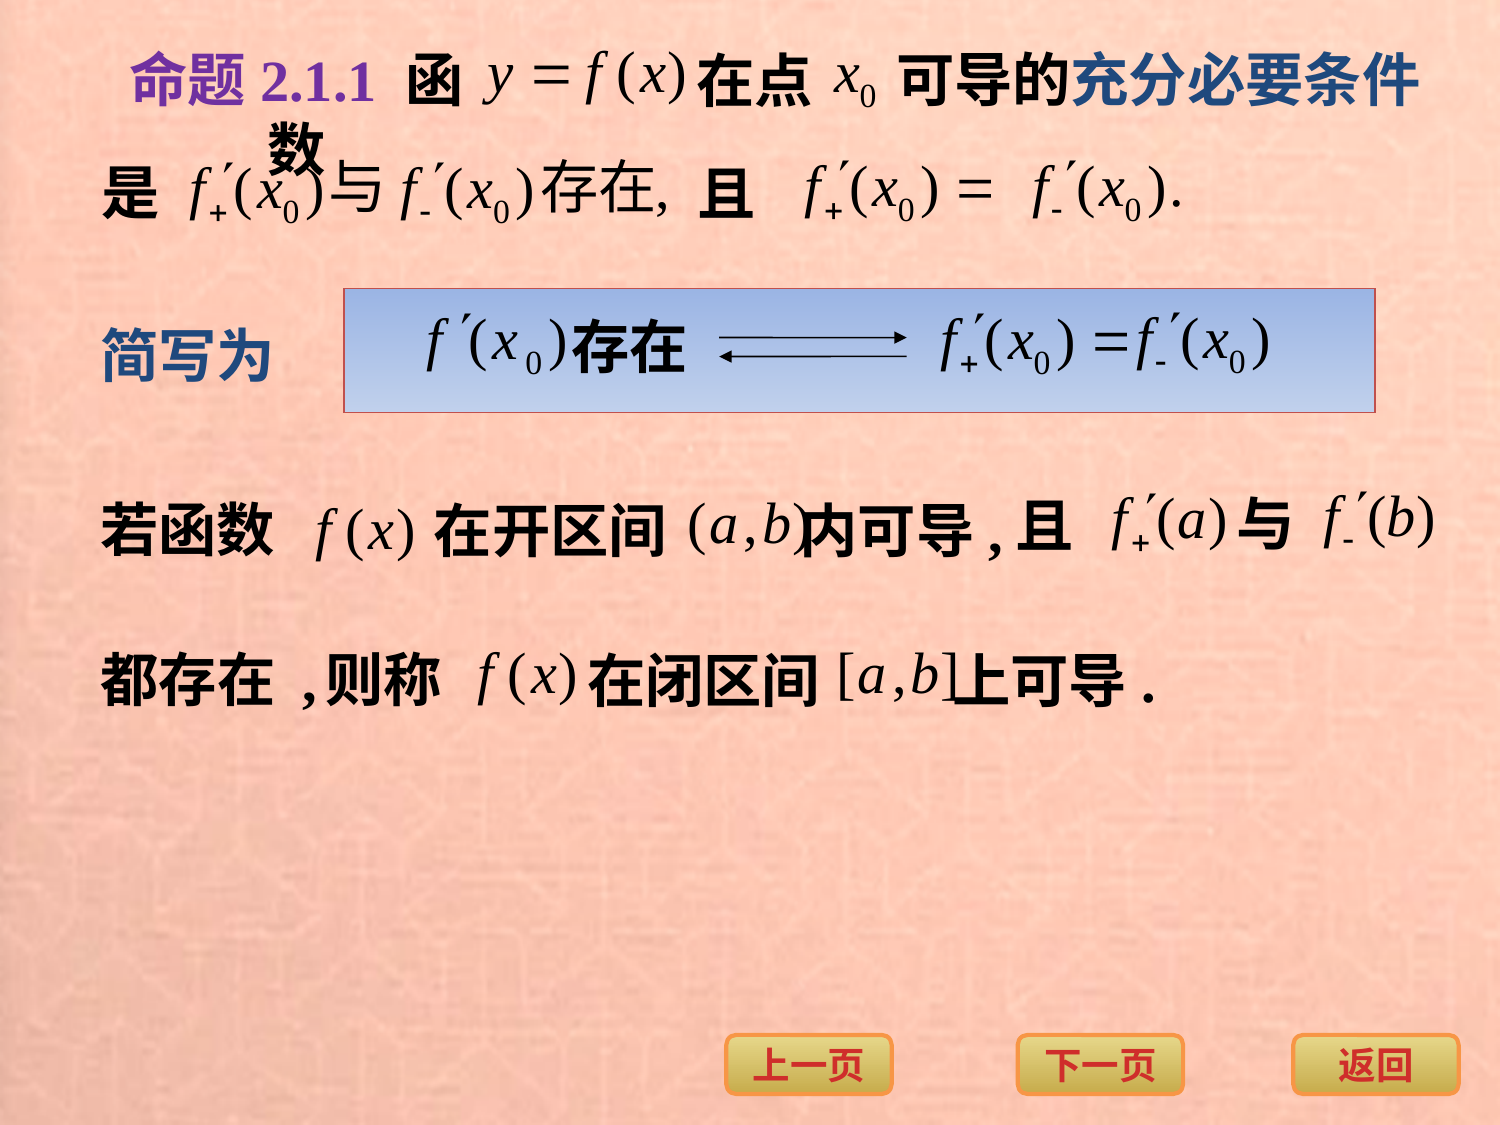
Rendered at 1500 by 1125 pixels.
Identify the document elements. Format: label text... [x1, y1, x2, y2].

text_box 在点 [682, 36, 881, 122]
text_box 命题2.1.1 函数 [90, 35, 503, 123]
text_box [926, 307, 1277, 381]
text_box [477, 46, 694, 112]
text_box 若函数 [85, 485, 324, 574]
text_box 则称 [310, 635, 499, 721]
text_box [1309, 486, 1441, 558]
text_box [762, 331, 907, 344]
text_box 与 [1221, 479, 1335, 565]
text_box 简写为 [85, 312, 324, 400]
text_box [1017, 156, 1187, 228]
text_box 且 [682, 149, 823, 234]
text_box 是 [86, 148, 175, 234]
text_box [1097, 488, 1234, 560]
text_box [828, 42, 888, 114]
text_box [418, 486, 1095, 574]
text_box 可导的充分必要条件 [881, 36, 1436, 121]
text_box 都存在 , [85, 635, 310, 721]
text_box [790, 156, 991, 228]
picture [0, 0, 1500, 1125]
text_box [572, 636, 1184, 724]
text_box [175, 153, 674, 230]
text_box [462, 647, 566, 713]
text_box [344, 288, 1375, 413]
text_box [300, 503, 413, 569]
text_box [412, 302, 757, 388]
